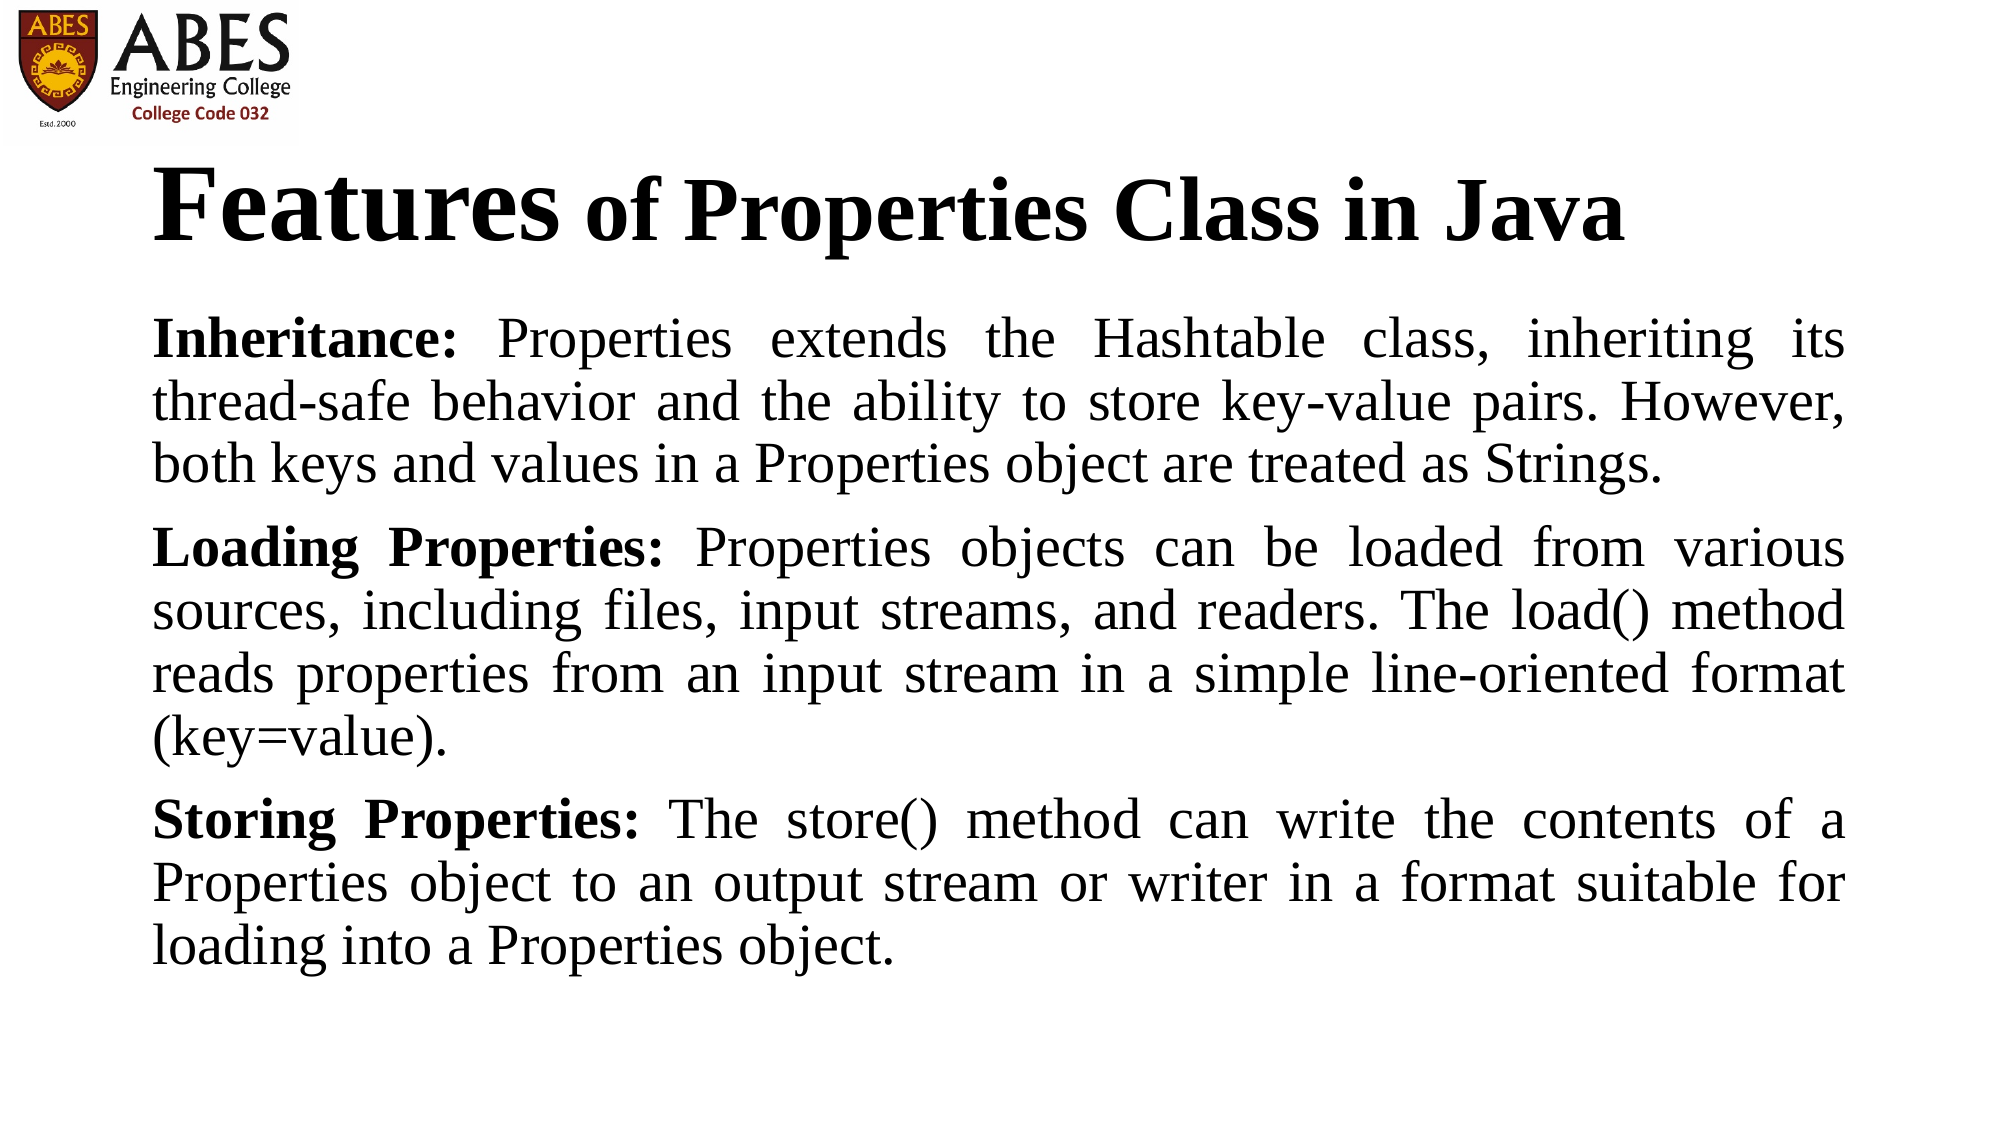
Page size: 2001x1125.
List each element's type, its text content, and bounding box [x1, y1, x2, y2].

title Features of Properties Class in Java [137, 137, 1863, 299]
list Inheritance: Properties extends the Hashtable class, inheriting its thread-safe behavior and the ability to store key-value pairs. However, both keys and values in a Properties object are treated as Strings. Loading Properties: Properties objects can be loaded from various sources, including files, input streams, and readers. The load() method reads properties from an input stream in a simple line-oriented format (key=value). Storing Properties: The store() method can write the contents of a Properties object to an output stream or writer in a format suitable for loading into a Properties object. [137, 299, 1863, 1014]
picture [3, 0, 299, 146]
